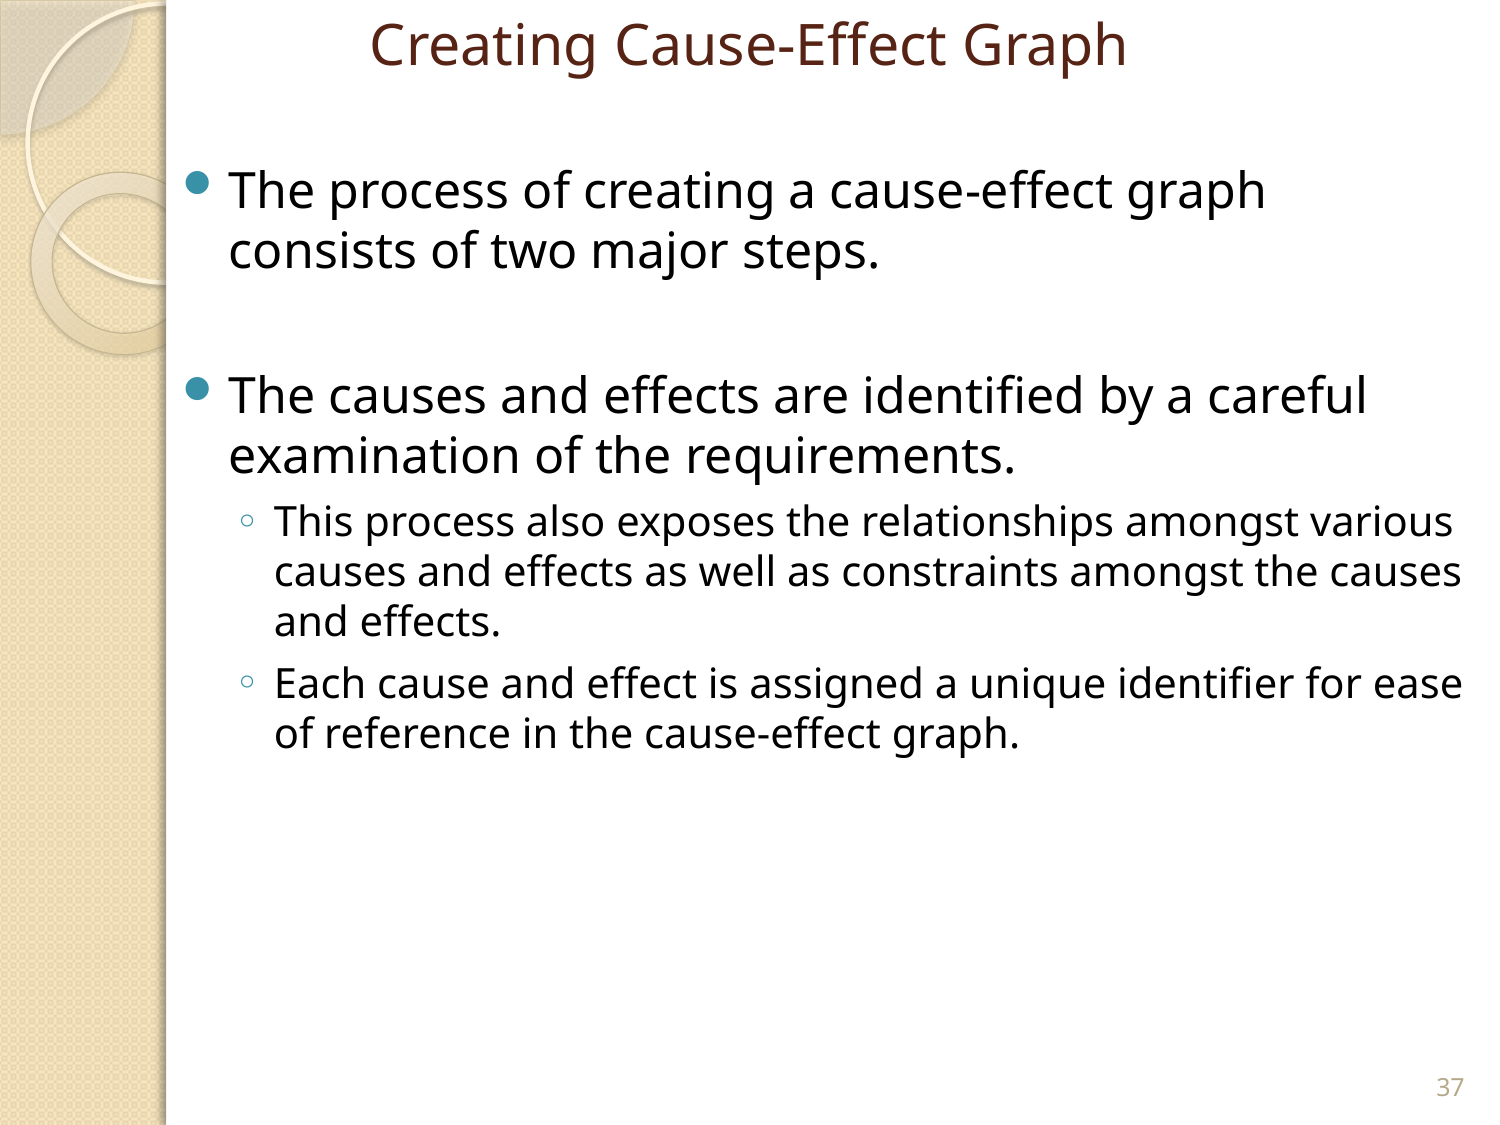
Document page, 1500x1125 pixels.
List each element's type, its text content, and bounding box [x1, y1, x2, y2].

title Creating Cause-Effect Graph [103, 0, 1397, 85]
slide_number 37 [1413, 1034, 1488, 1113]
list The process of creating a cause-effect graph consists of two major steps. The causes and effects are identified by a careful examination of the requirements. This process also exposes the relationships amongst various causes and effects as well as constraints amongst the causes and effects. Each cause and effect is assigned a unique identifier for ease of reference in the cause-effect graph. [154, 151, 1479, 1125]
